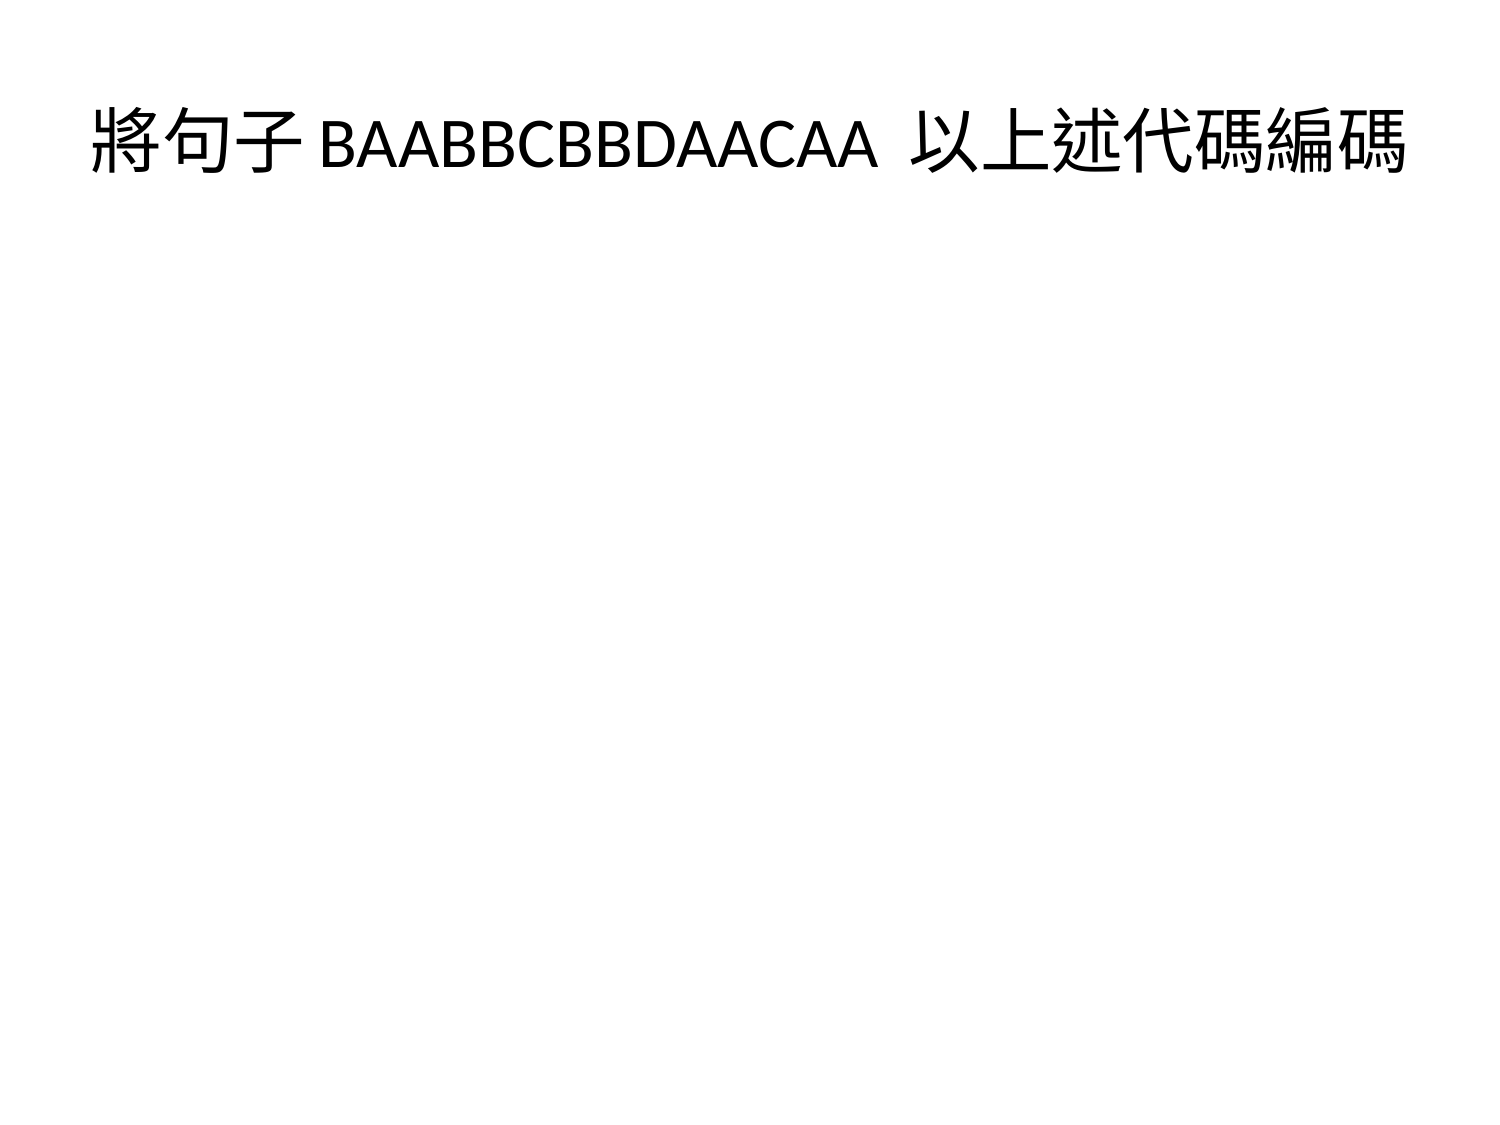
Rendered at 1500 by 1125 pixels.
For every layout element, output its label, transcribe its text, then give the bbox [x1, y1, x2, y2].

title 將句子BAABBCBBDAACAA 以上述代碼編碼 [75, 45, 1425, 233]
